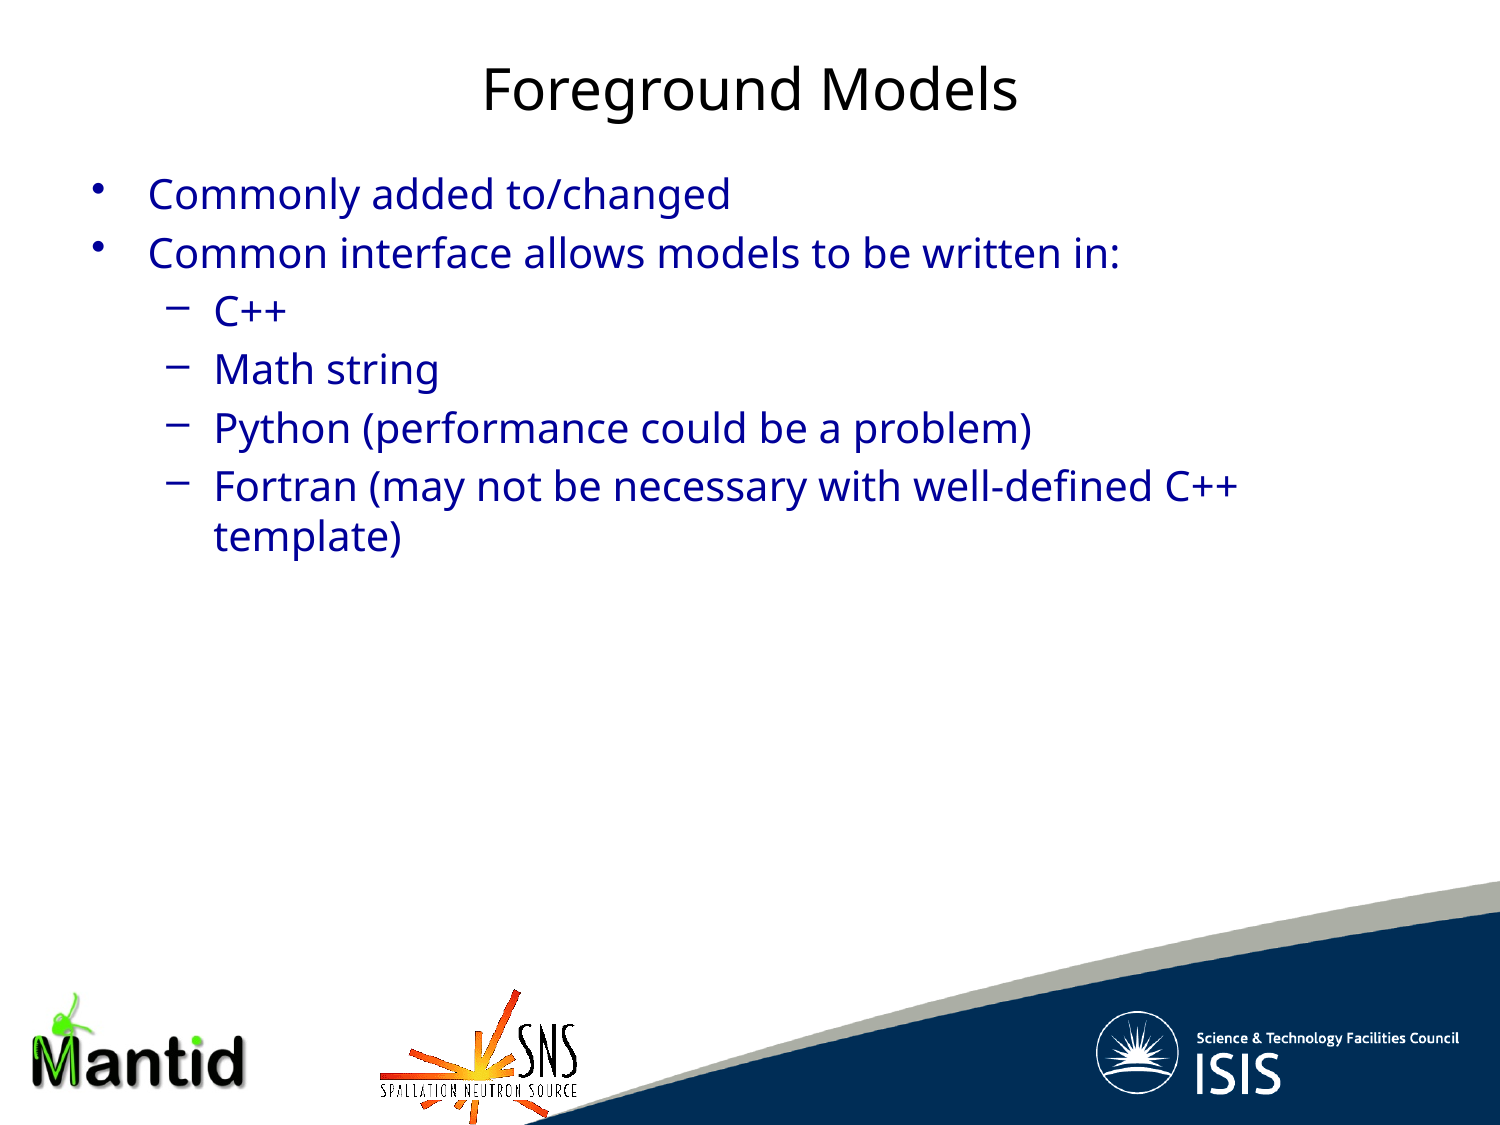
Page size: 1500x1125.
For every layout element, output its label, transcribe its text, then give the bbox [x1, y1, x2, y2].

text_box Commonly added to/changed Common interface allows models to be written in: C++ Math string Python (performance could be a problem) Fortran (may not be necessary with well-defined C++ template) [76, 160, 1427, 904]
picture [0, 879, 1500, 1125]
text_box Foreground Models [74, 45, 1425, 233]
